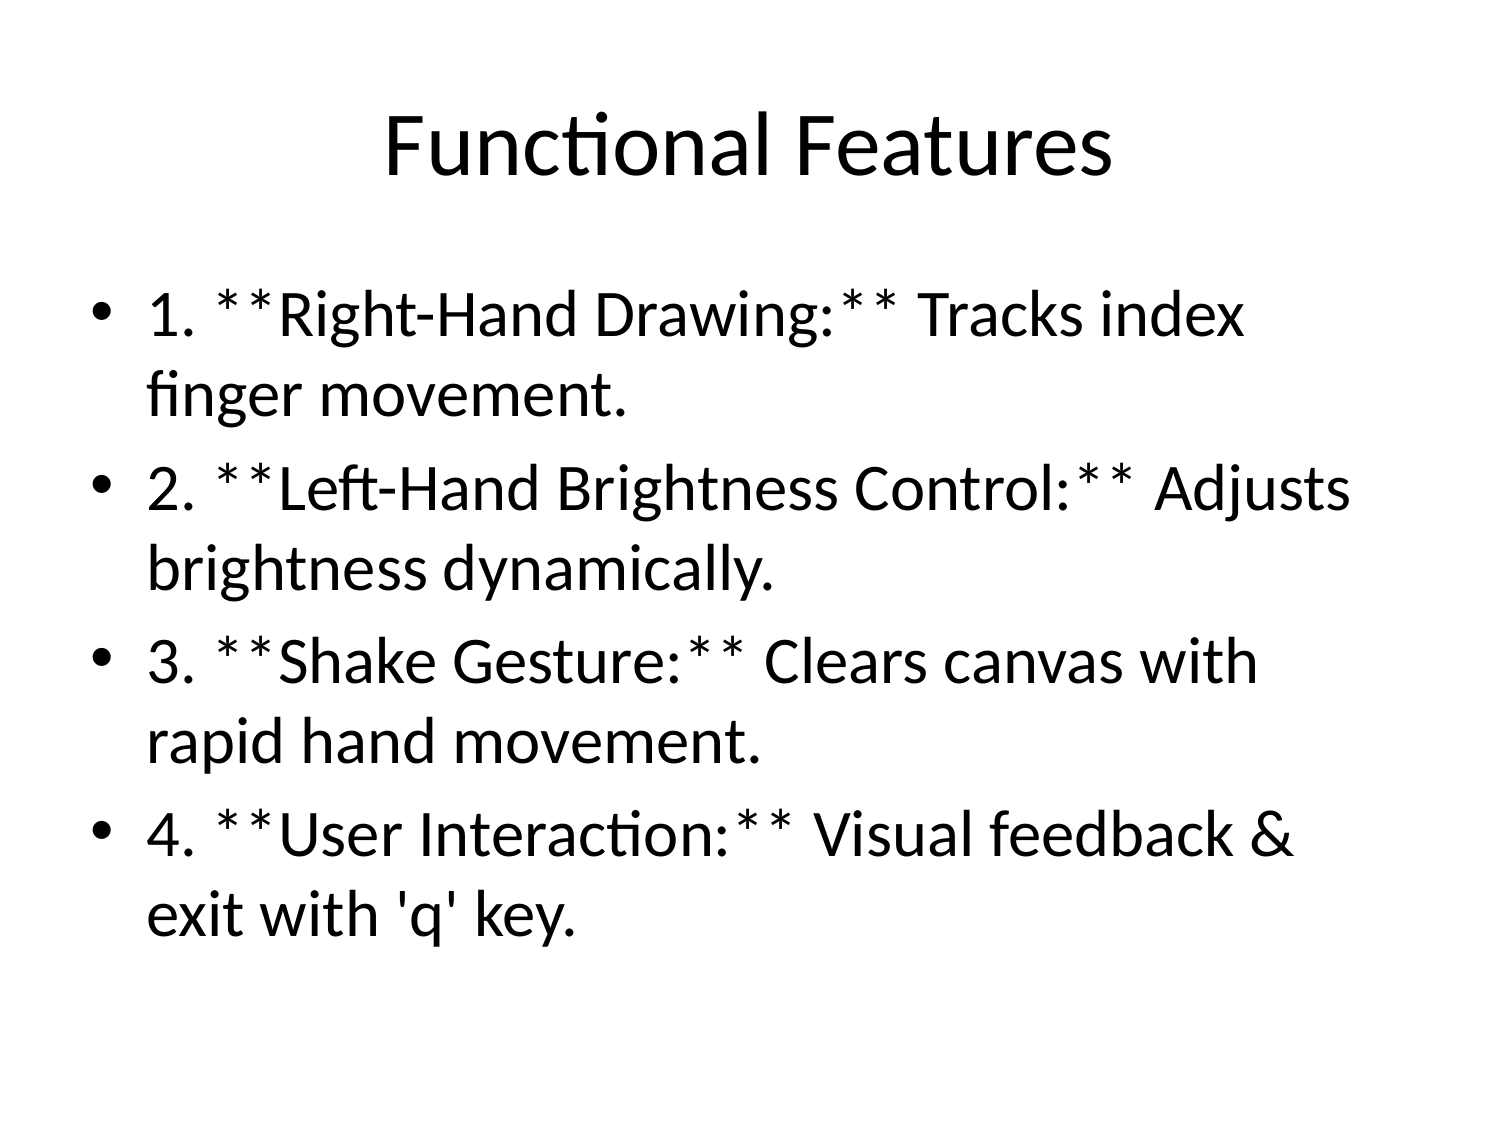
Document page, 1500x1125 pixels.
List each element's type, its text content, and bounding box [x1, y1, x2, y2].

title Functional Features [75, 45, 1425, 233]
list 1. **Right-Hand Drawing:** Tracks index finger movement. 2. **Left-Hand Brightness Control:** Adjusts brightness dynamically. 3. **Shake Gesture:** Clears canvas with rapid hand movement. 4. **User Interaction:** Visual feedback & exit with 'q' key. [75, 262, 1425, 1005]
